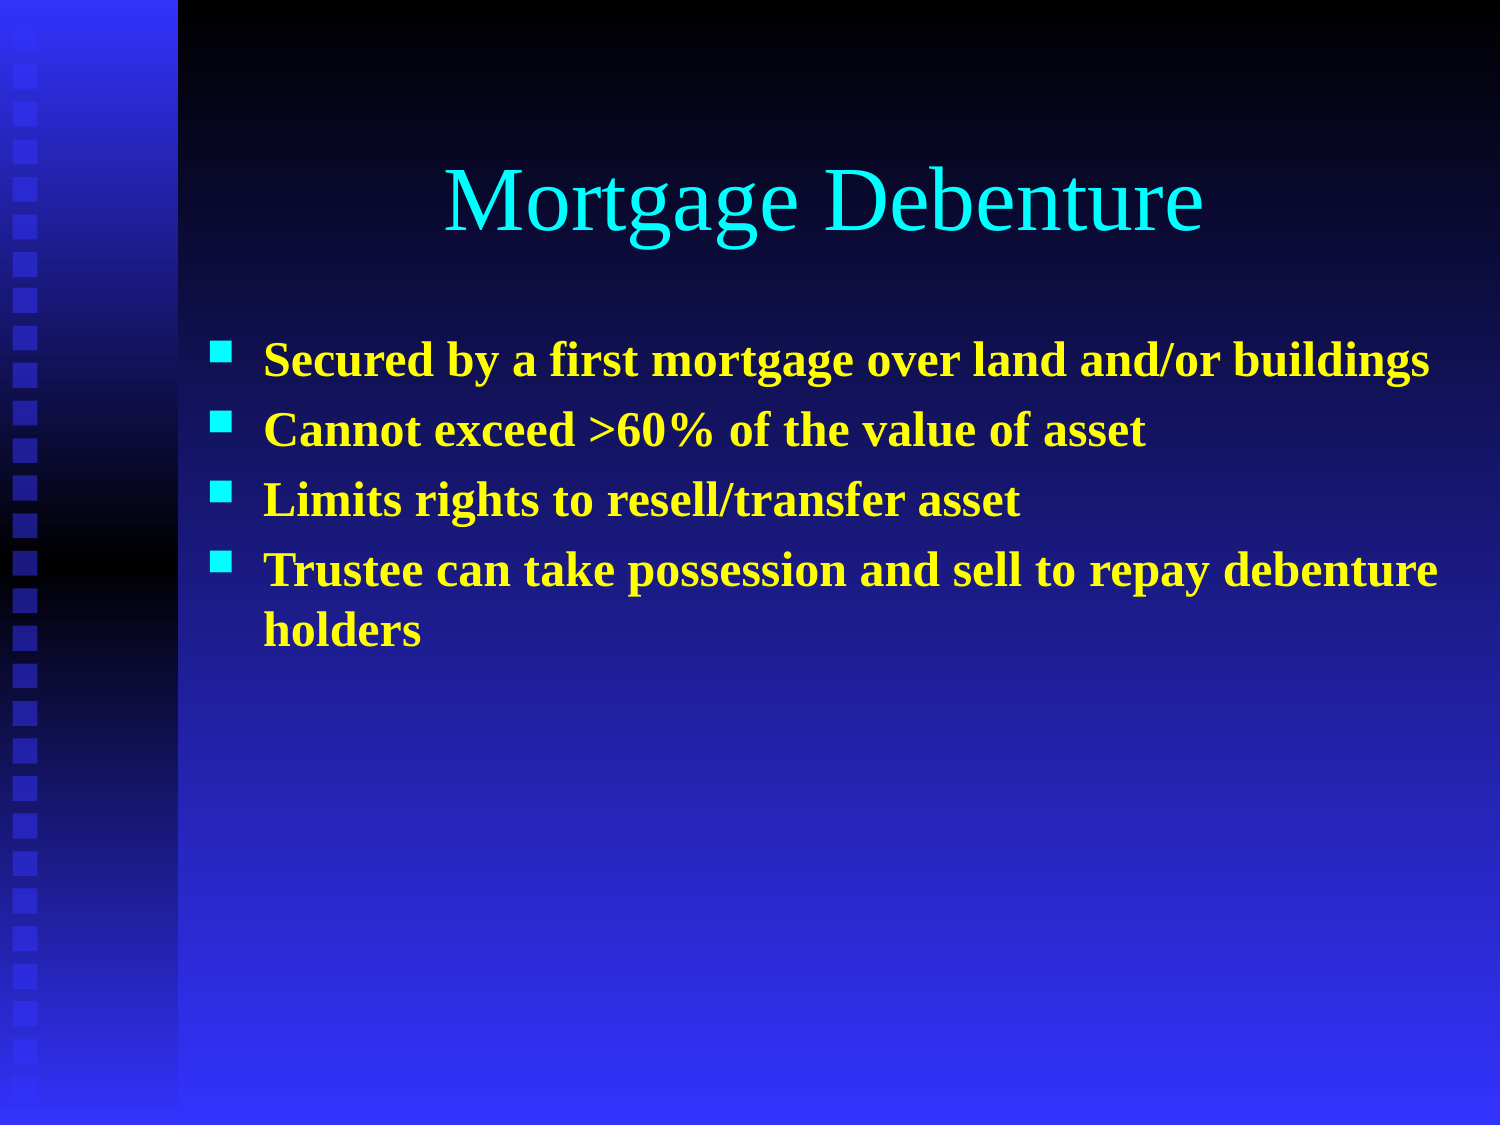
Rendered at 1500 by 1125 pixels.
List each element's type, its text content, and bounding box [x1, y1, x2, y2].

title Mortgage Debenture [187, 99, 1463, 288]
list Secured by a first mortgage over land and/or buildings Cannot exceed >60% of the value of asset Limits rights to resell/transfer asset Trustee can take possession and sell to repay debenture holders [191, 318, 1468, 995]
